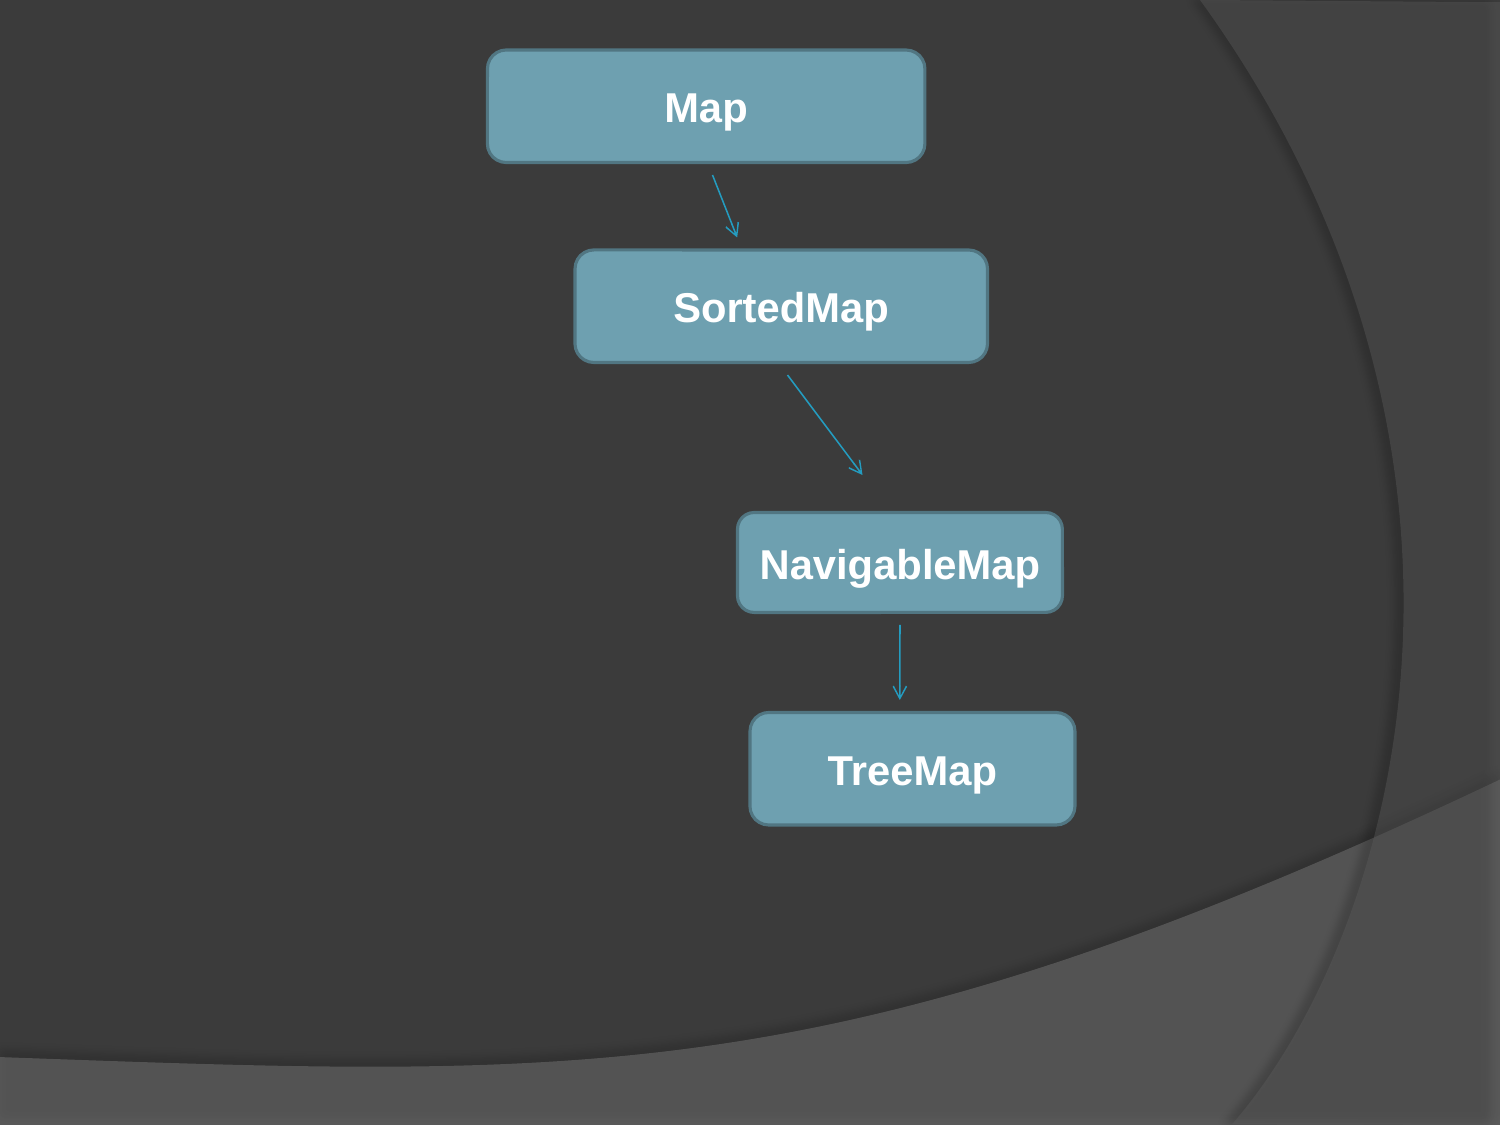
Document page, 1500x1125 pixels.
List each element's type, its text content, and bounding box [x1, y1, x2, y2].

text_box SortedMap [573, 248, 990, 365]
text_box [693, 193, 757, 219]
text_box TreeMap [748, 710, 1077, 827]
text_box NavigableMap [735, 510, 1065, 615]
text_box Map [485, 48, 927, 165]
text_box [774, 387, 876, 463]
